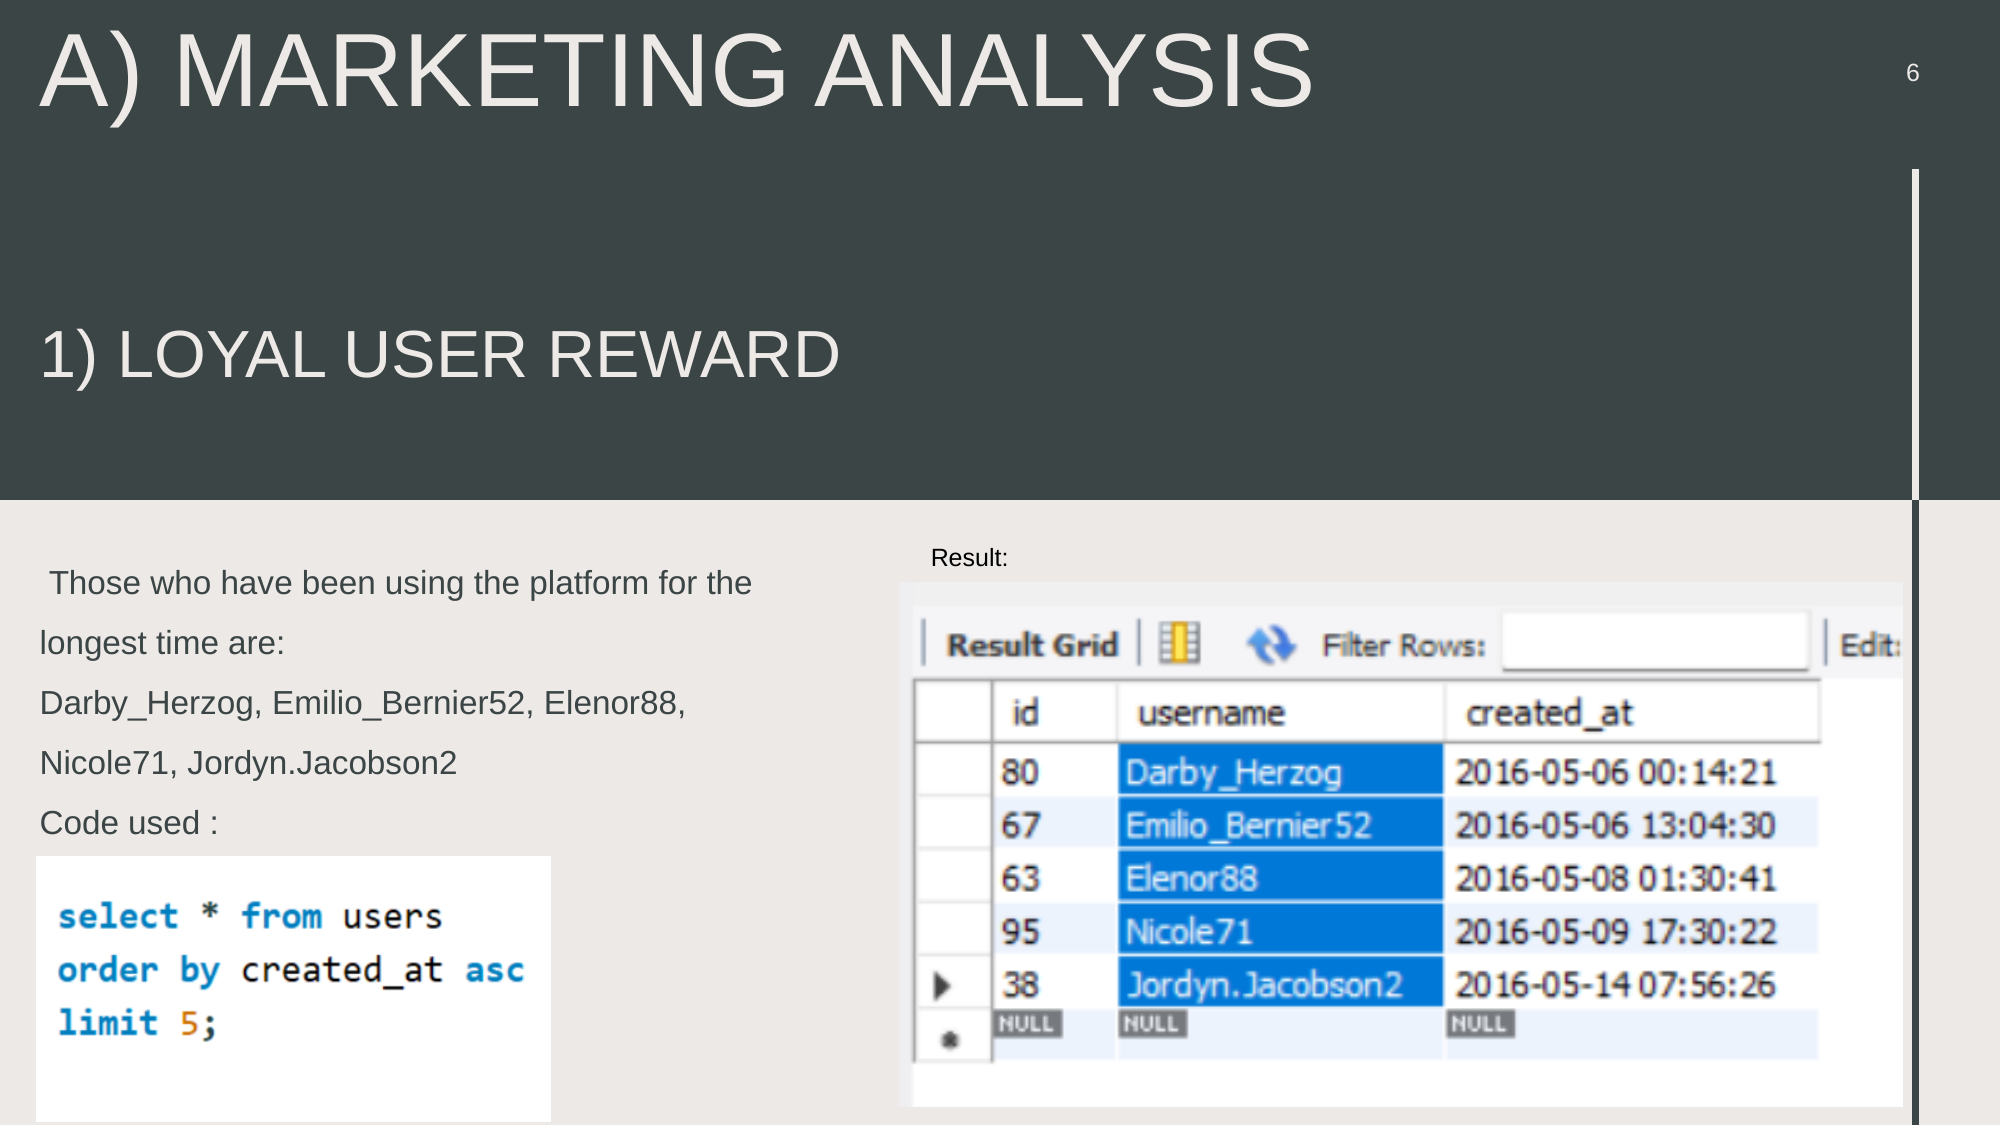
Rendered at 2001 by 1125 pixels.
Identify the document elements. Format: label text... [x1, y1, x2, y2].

picture [899, 582, 1903, 1107]
footer Result: [915, 533, 1216, 579]
picture [36, 856, 551, 1122]
slide_number 6 [1660, 49, 1935, 95]
list Those who have been using the platform for the longest time are: Darby_Herzog, Emilio_Bernier52, Elenor88, Nicole71, Jordyn.Jacobson2 Code used : [24, 533, 805, 810]
title A) Marketing Analysis 1) Loyal User Reward [24, 18, 1751, 126]
